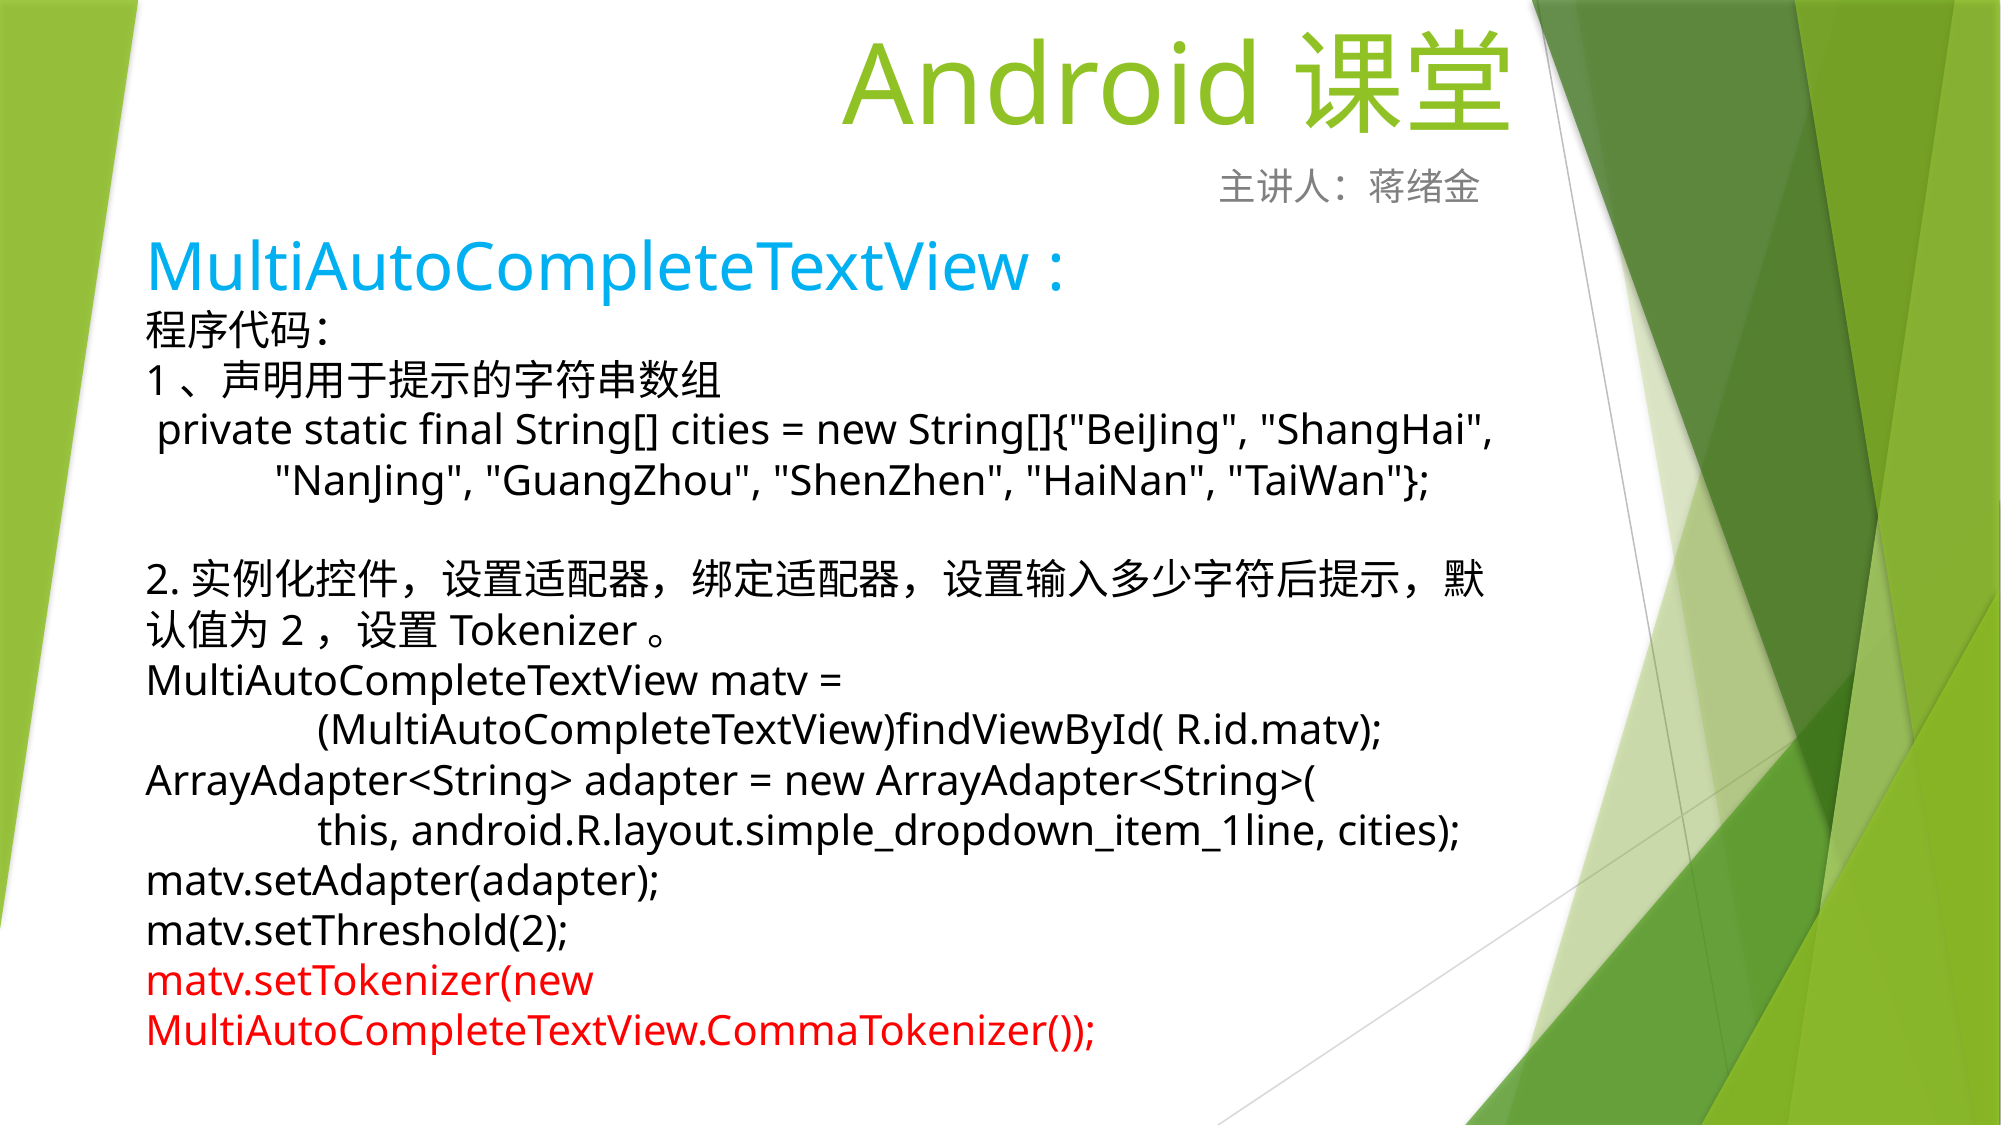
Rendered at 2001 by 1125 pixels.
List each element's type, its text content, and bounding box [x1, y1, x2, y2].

subtitle 主讲人：蒋绪金 [210, 154, 1514, 215]
title Android课堂 [256, 0, 1531, 155]
text_box MultiAutoCompleteTextView : 程序代码： 1、声明用于提示的字符串数组 private static final String[] cities = new String[]{"BeiJing", "ShangHai", "NanJing", "GuangZhou", "ShenZhen", "HaiNan", "TaiWan"}; 2.实例化控件，设置适配器，绑定适配器，设置输入多少字符后提示，默认值为2，设置Tokenizer。 MultiAutoCompleteTextView matv = (MultiAutoCompleteTextView)findViewById( R.id.matv); ArrayAdapter<String> adapter = new ArrayAdapter<String>( this, android.R.layout.simple_dropdown_item_1line, cities); matv.setAdapter(adapter); matv.setThreshold(2); matv.setTokenizer(new MultiAutoCompleteTextView.CommaTokenizer()); [130, 215, 1514, 1061]
